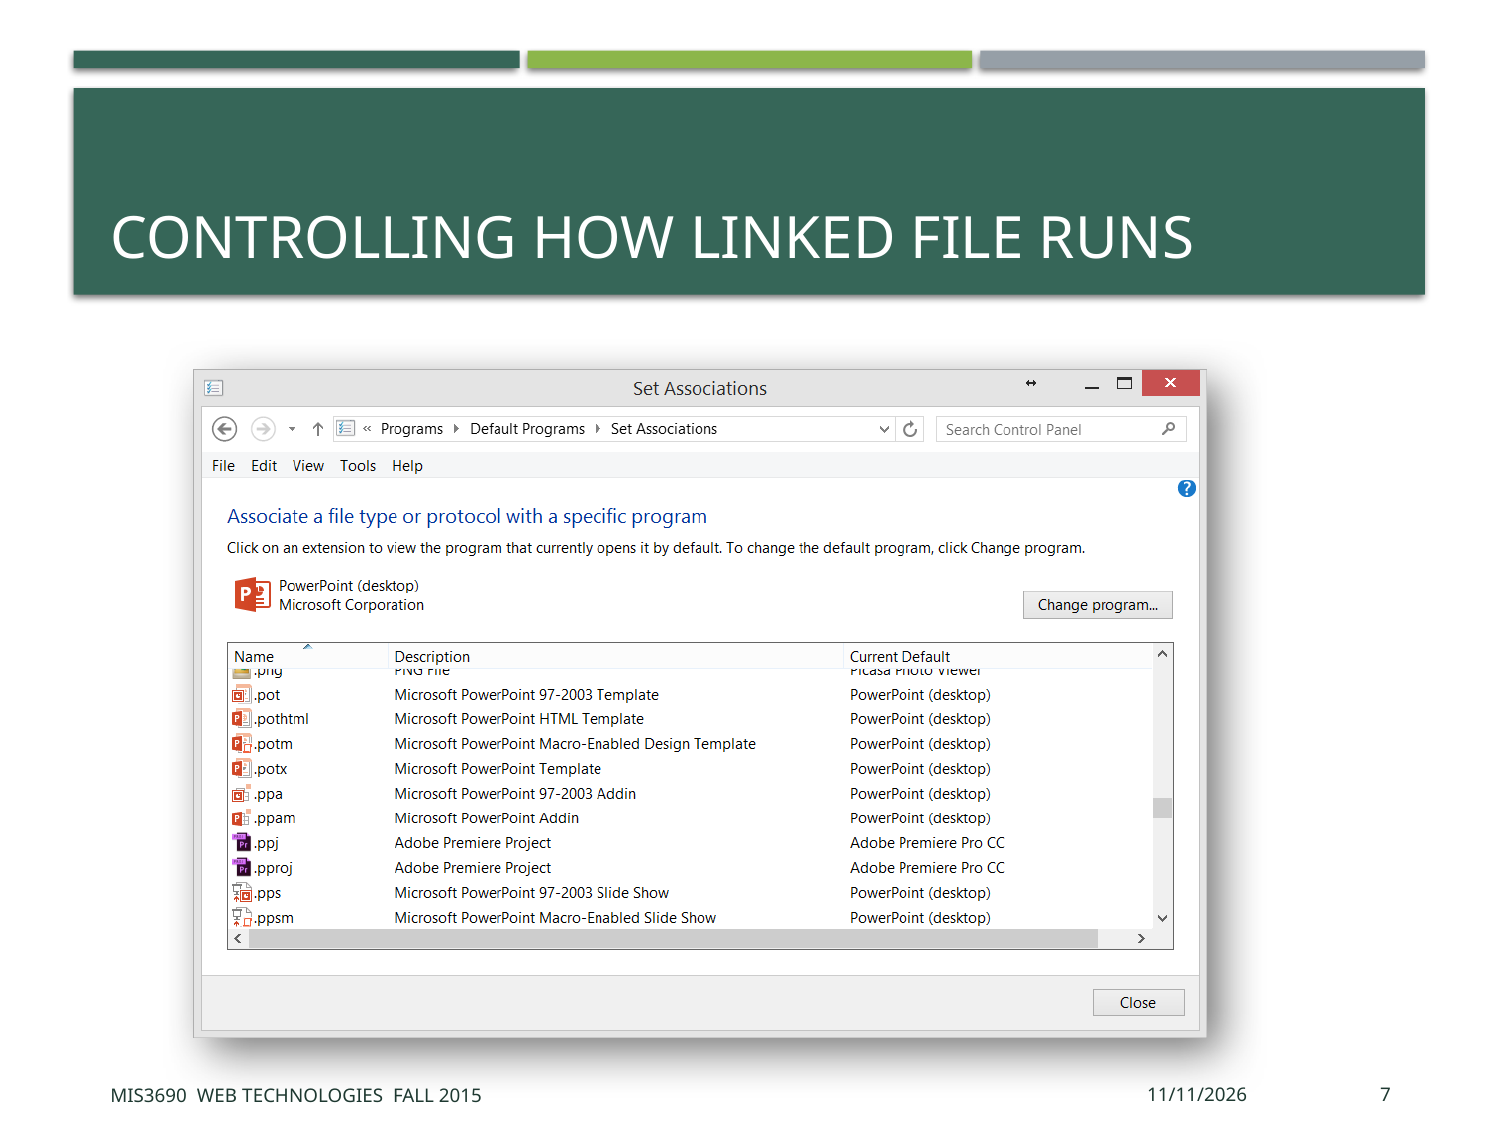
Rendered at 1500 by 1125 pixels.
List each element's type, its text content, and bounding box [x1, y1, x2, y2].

title Controlling How Linked File Runs [95, 99, 1406, 278]
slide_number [911, 1065, 1262, 1125]
footer MIS3690 Web Technologies Fall 2015 [95, 1064, 895, 1125]
picture [192, 368, 1208, 1038]
slide_number 7 [1279, 1065, 1406, 1125]
